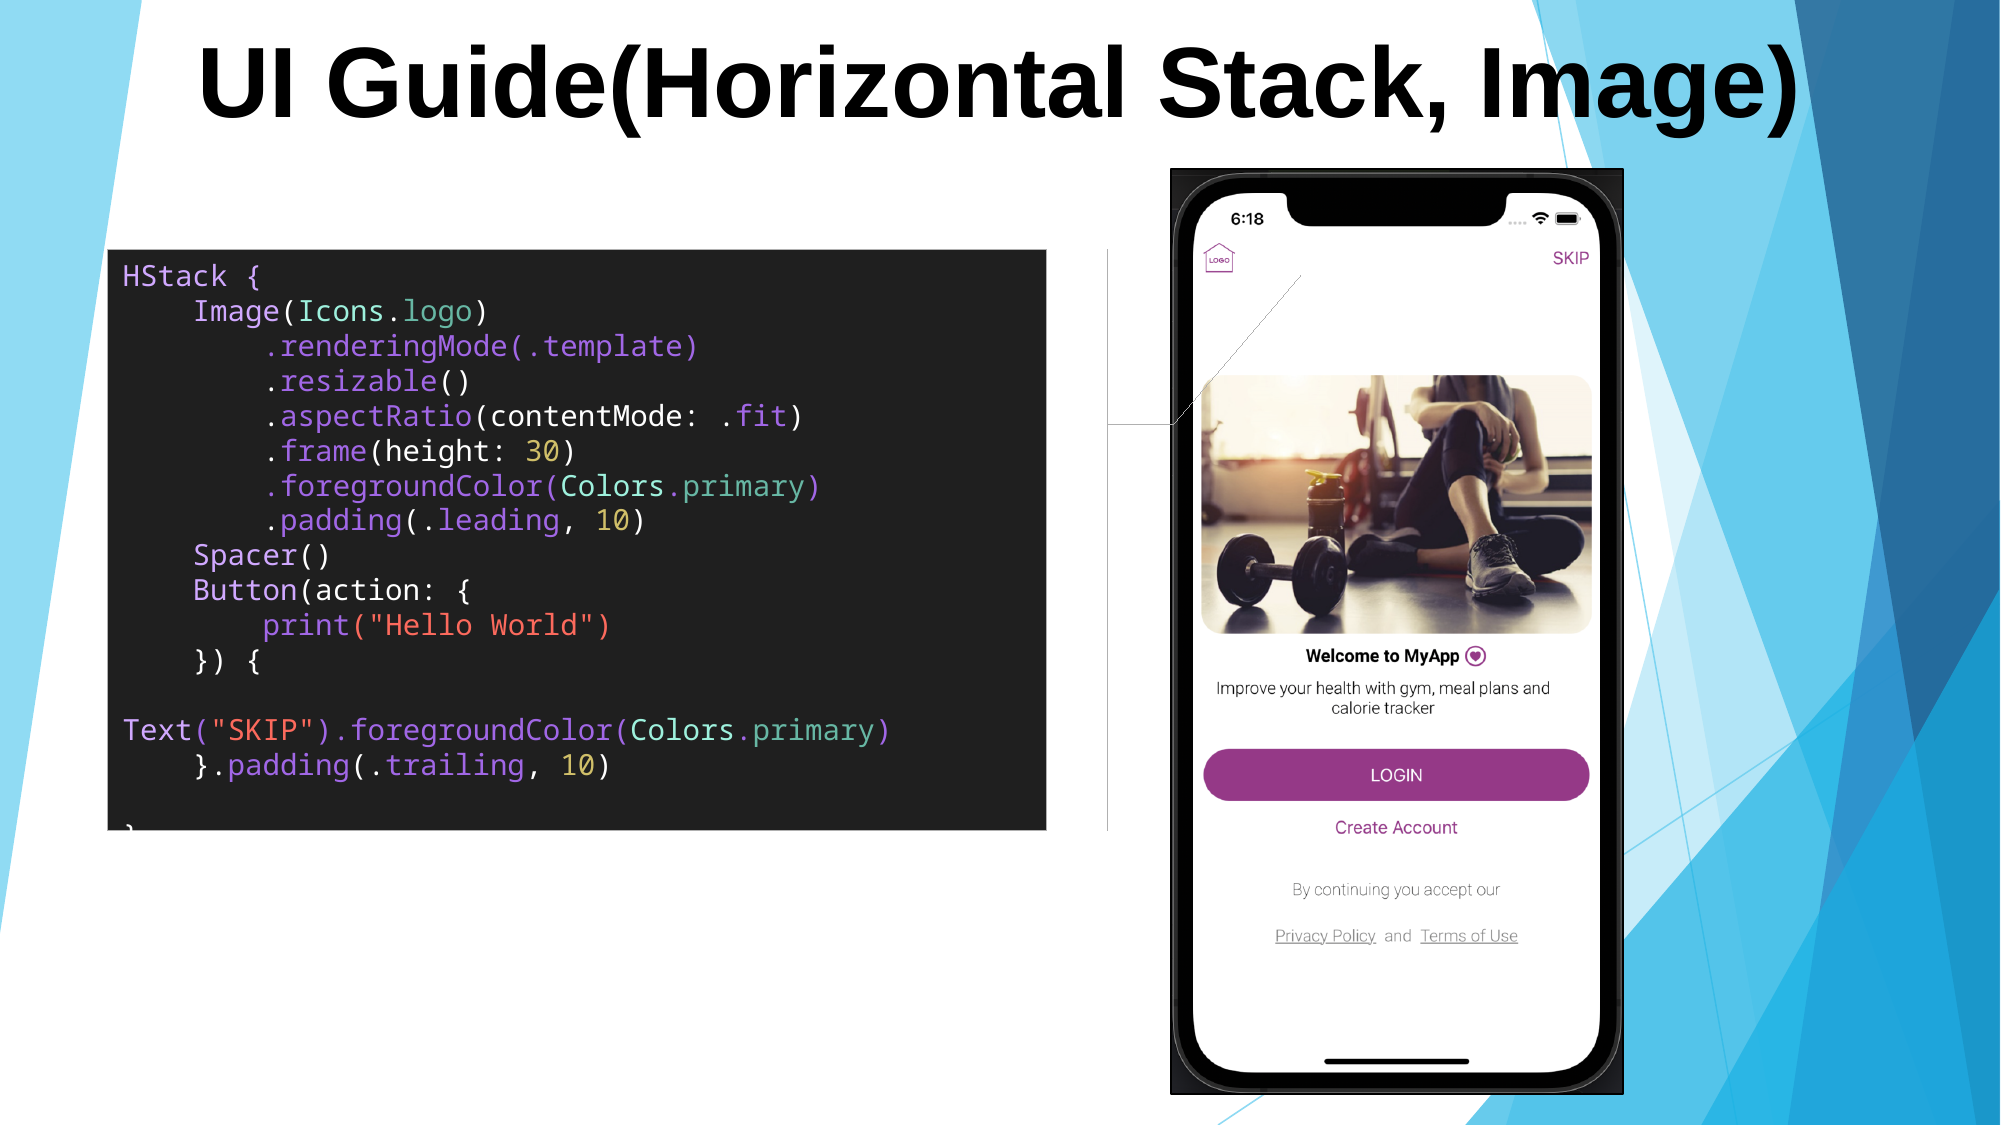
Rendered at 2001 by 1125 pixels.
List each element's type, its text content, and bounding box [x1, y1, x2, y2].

text_box UI Guide(Horizontal Stack, Image) [0, 10, 2000, 145]
text_box HStack { Image(Icons.logo) .renderingMode(.template) .resizable() .aspectRatio(contentMode: .fit) .frame(height: 30) .foregroundColor(Colors.primary) .padding(.leading, 10) Spacer() Button(action: { print("Hello World") }) { Text("SKIP").foregroundColor(Colors.primary) }.padding(.trailing, 10) } [107, 249, 1047, 831]
picture [1171, 169, 1623, 1094]
